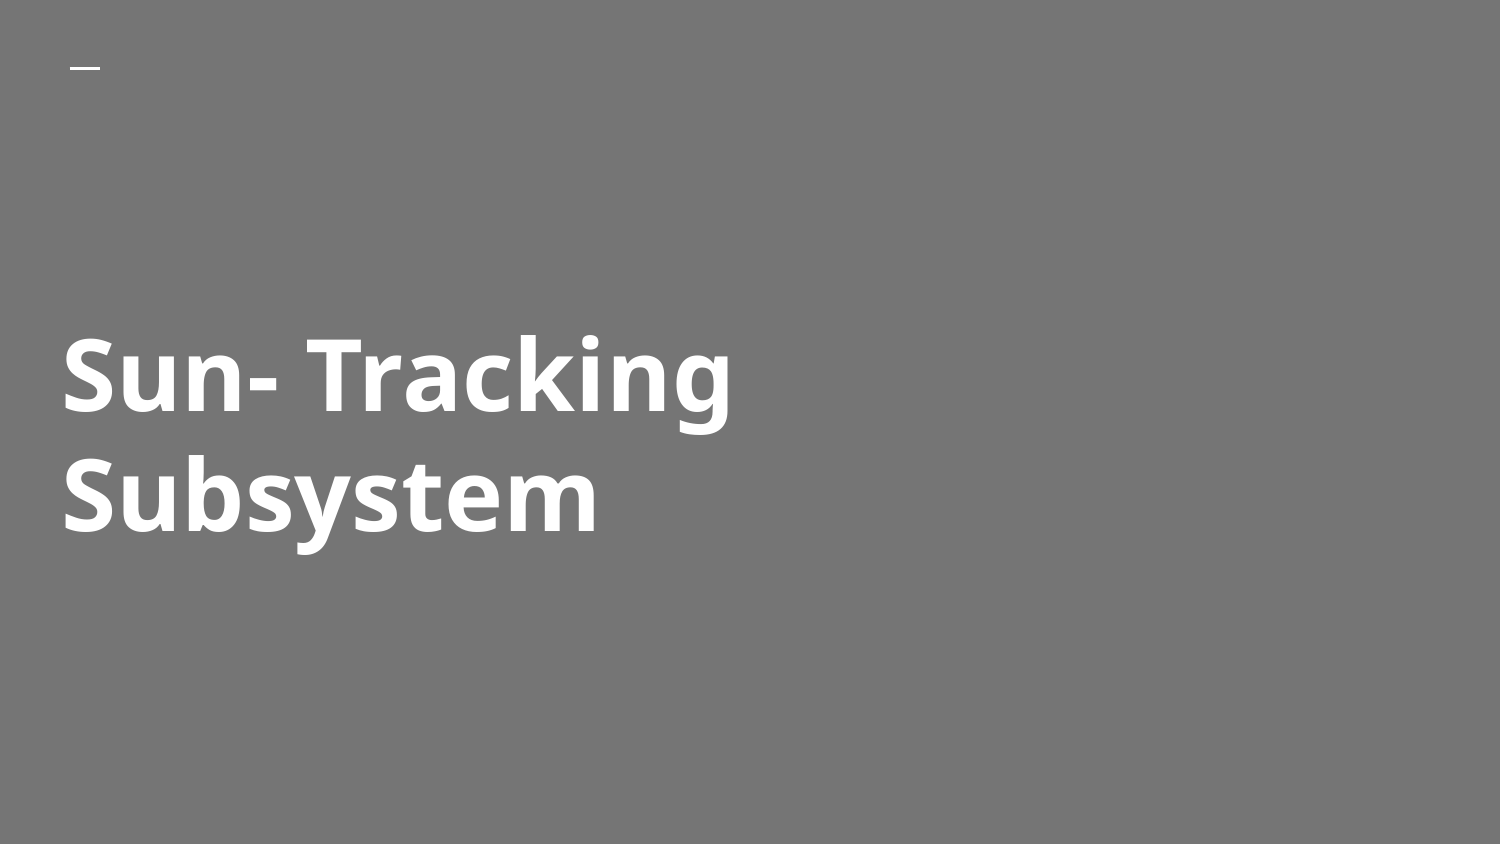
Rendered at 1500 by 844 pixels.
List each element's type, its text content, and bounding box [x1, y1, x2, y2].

title Sun- Tracking Subsystem [46, 116, 1071, 746]
